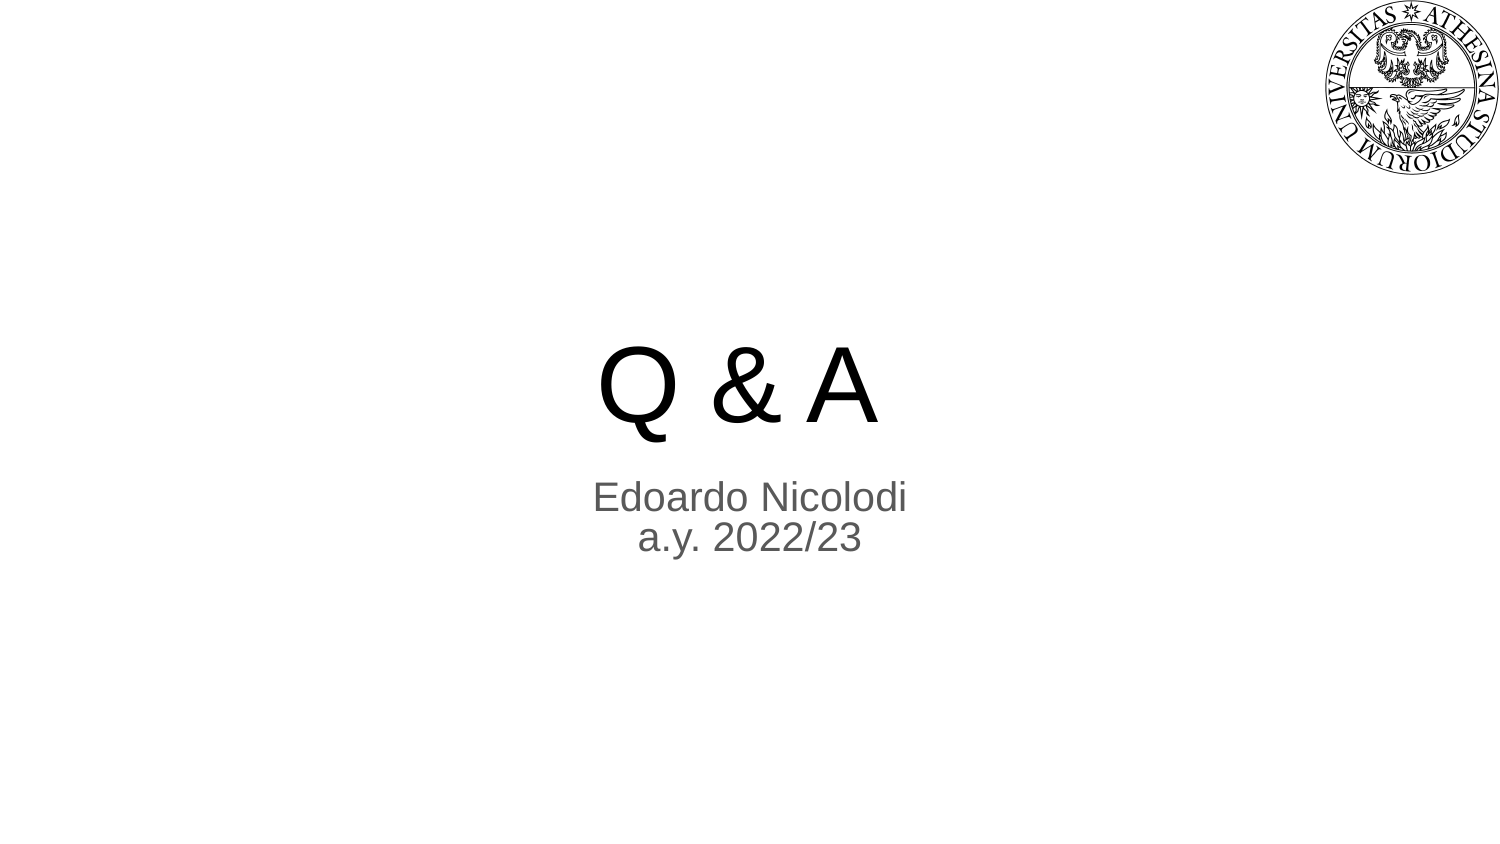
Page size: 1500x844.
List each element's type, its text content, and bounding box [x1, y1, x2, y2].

title Q & A [51, 122, 1449, 459]
picture [1324, 0, 1500, 176]
subtitle Edoardo Nicolodi a.y. 2022/23 [51, 464, 1449, 595]
